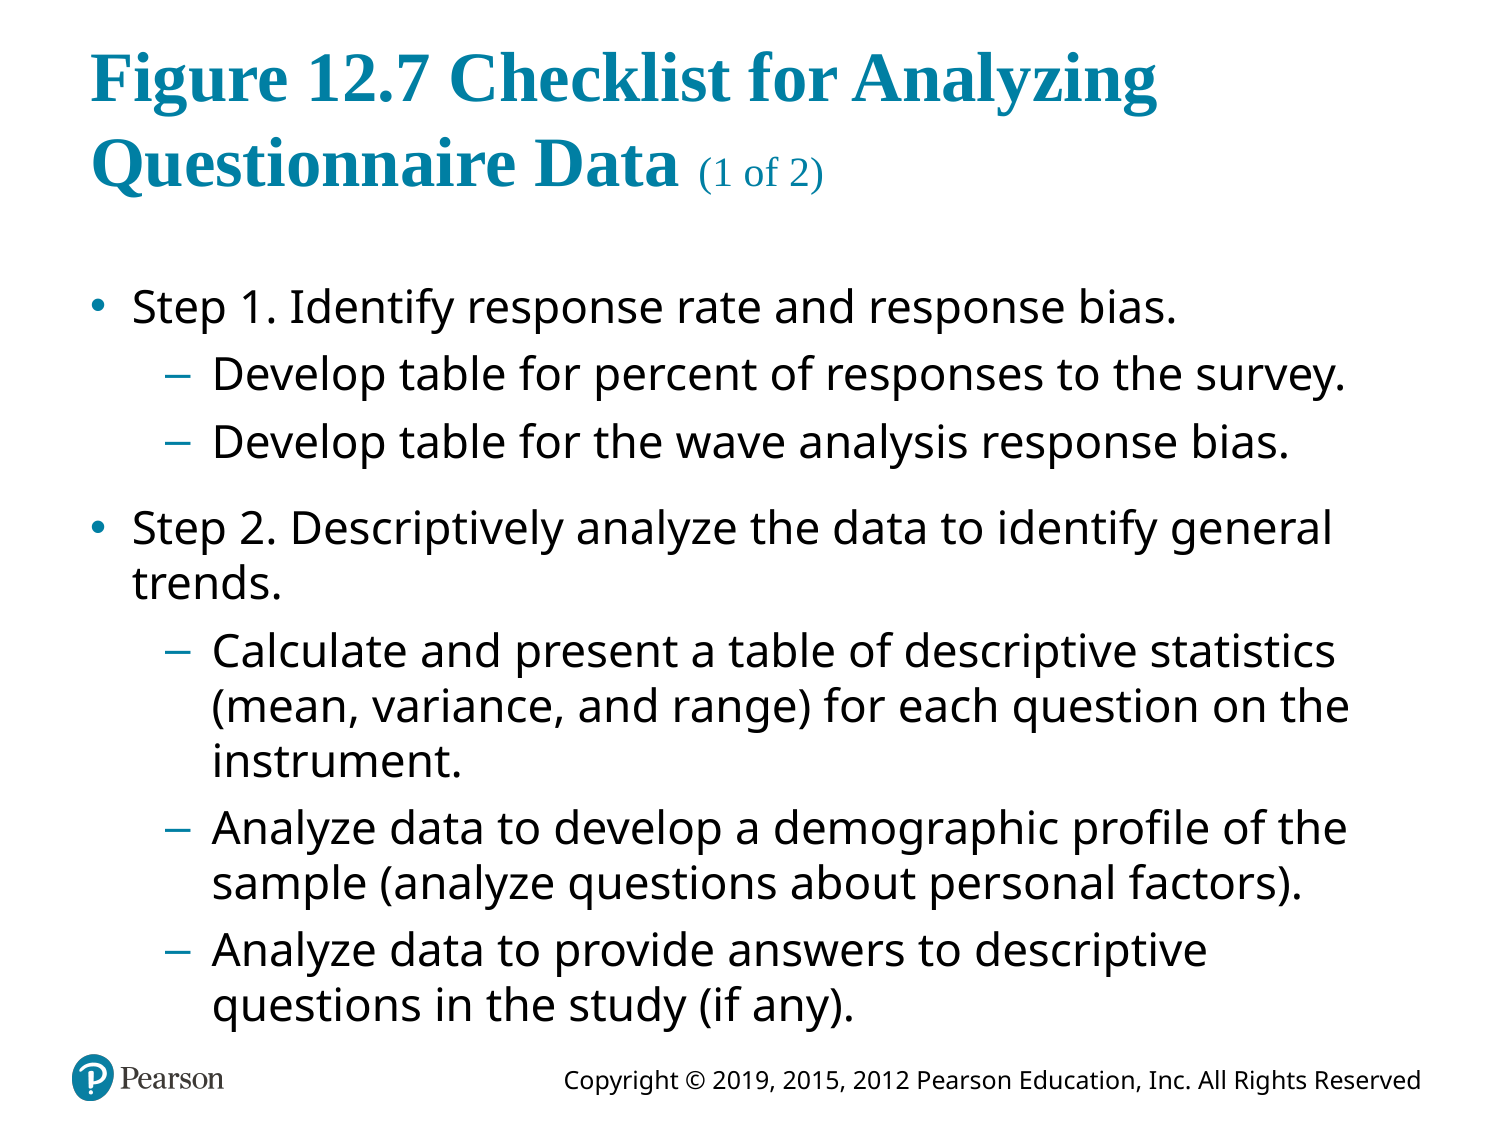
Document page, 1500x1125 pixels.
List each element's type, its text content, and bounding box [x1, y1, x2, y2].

picture [72, 1054, 88, 1070]
picture [98, 1054, 224, 1101]
list Step 1. Identify response rate and response bias. Develop table for percent of responses to the survey. Develop table for the wave analysis response bias. Step 2. Descriptively analyze the data to identify general trends. Calculate and present a table of descriptive statistics (mean, variance, and range) for each question on the instrument. Analyze data to develop a demographic profile of the sample (analyze questions about personal factors). Analyze data to provide answers to descriptive questions in the study (if any). [75, 262, 1425, 1005]
picture [72, 1087, 83, 1101]
title Figure 12.7 Checklist for Analyzing Questionnaire Data (1 of 2) [75, 35, 1425, 216]
picture [80, 1063, 106, 1088]
